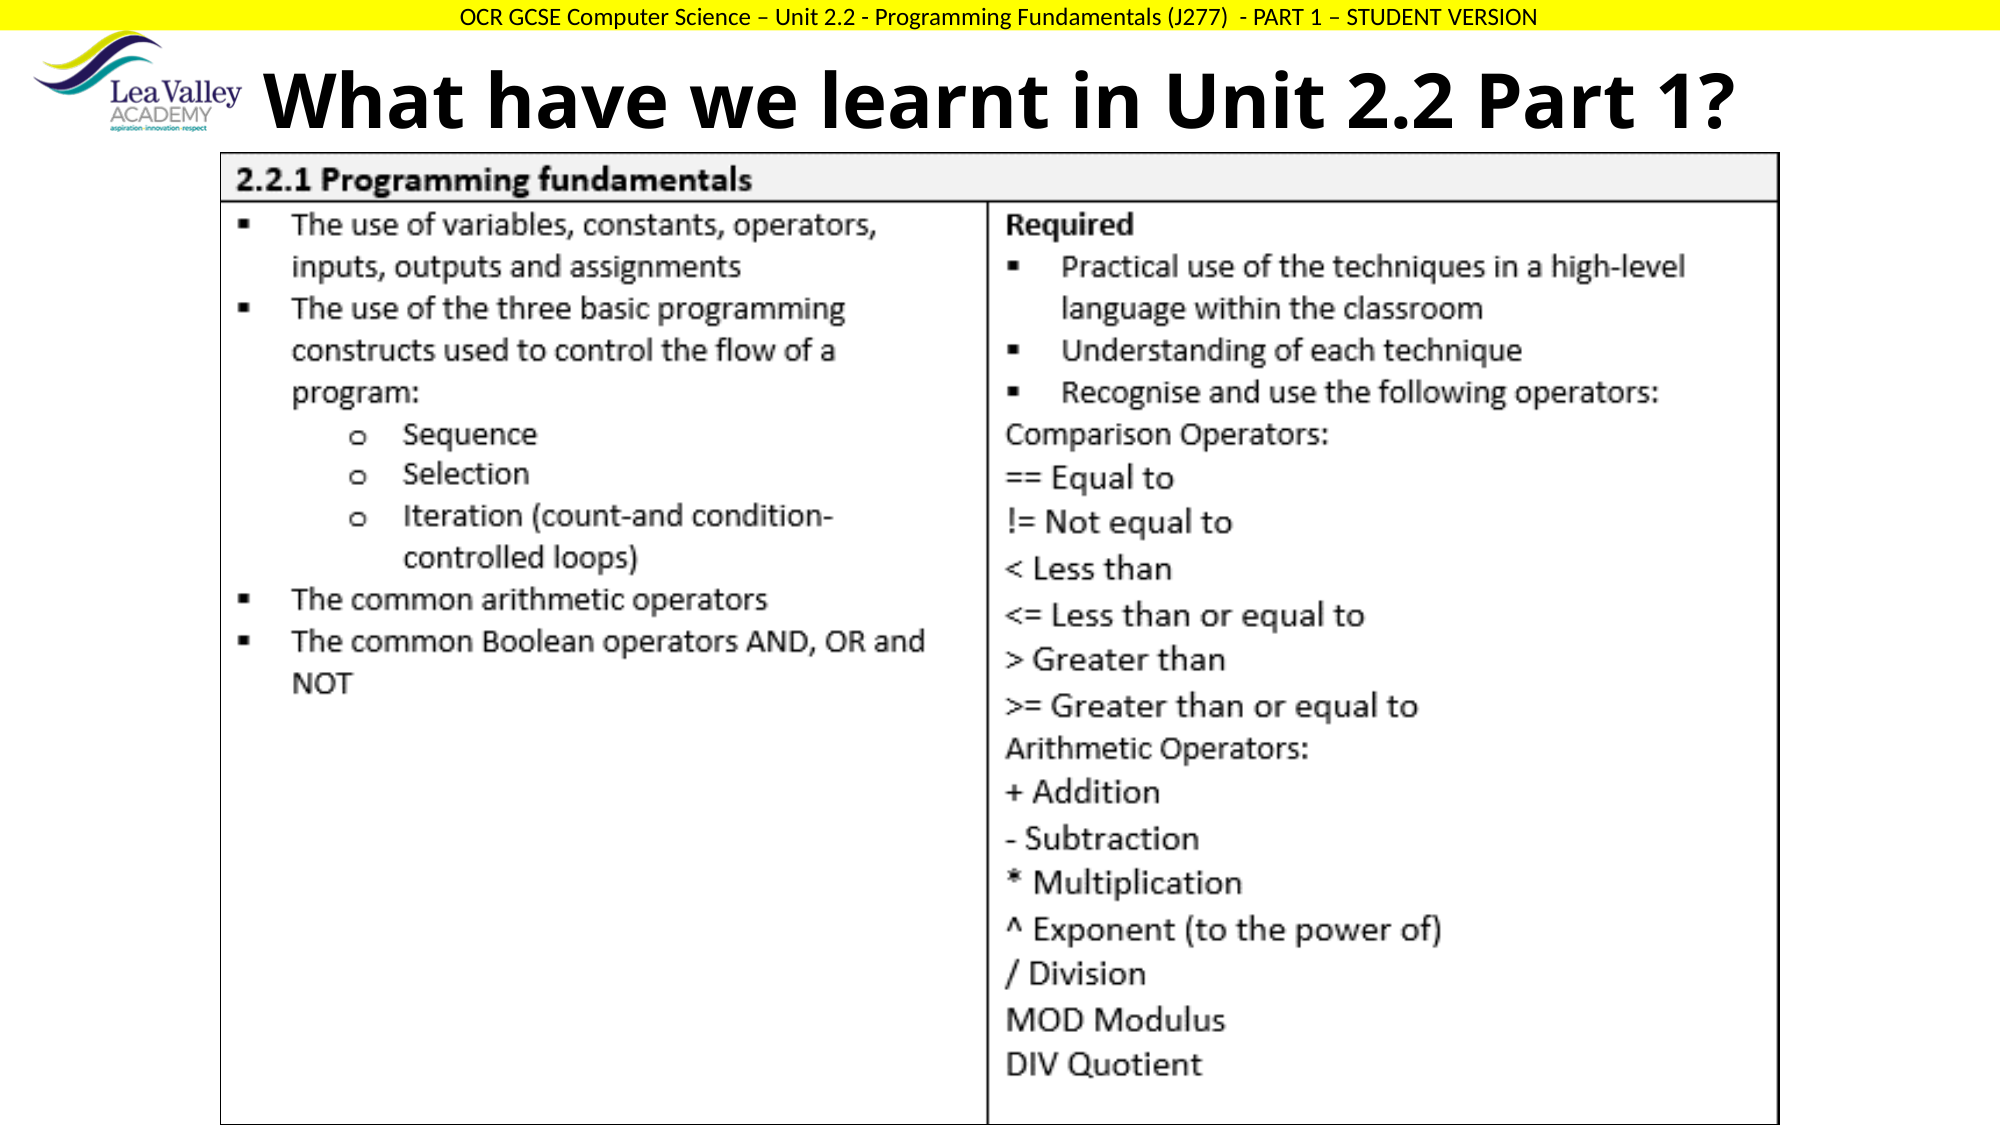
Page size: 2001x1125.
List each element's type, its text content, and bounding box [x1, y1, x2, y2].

picture [220, 152, 1780, 1125]
title What have we learnt in Unit 2.2 Part 1? [137, 54, 1863, 154]
picture [32, 31, 243, 132]
